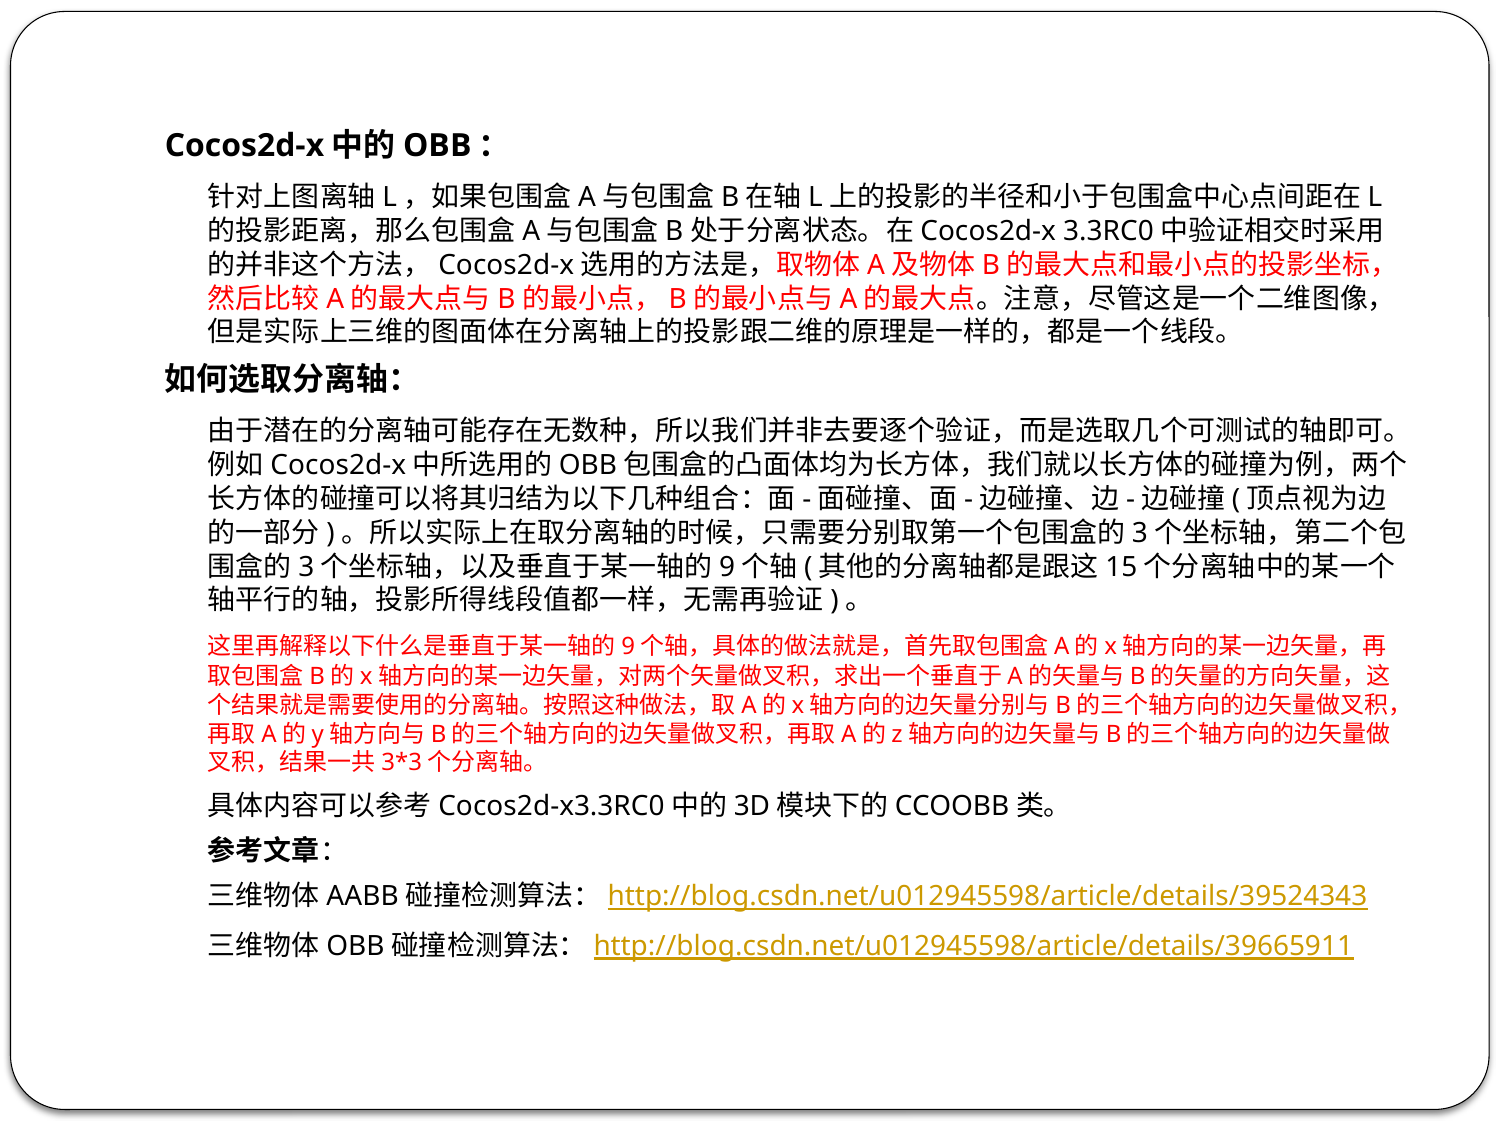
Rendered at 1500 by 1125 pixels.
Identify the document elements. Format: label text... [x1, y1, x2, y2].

list Cocos2d-x中的OBB： 针对上图离轴L，如果包围盒A与包围盒B在轴L上的投影的半径和小于包围盒中心点间距在L的投影距离，那么包围盒A与包围盒B处于分离状态。在Cocos2d-x 3.3RC0中验证相交时采用的并非这个方法，Cocos2d-x选用的方法是，取物体A及物体B的最大点和最小点的投影坐标，然后比较A的最大点与B的最小点，B的最小点与A的最大点。注意，尽管这是一个二维图像，但是实际上三维的图面体在分离轴上的投影跟二维的原理是一样的，都是一个线段。 如何选取分离轴： 由于潜在的分离轴可能存在无数种，所以我们并非去要逐个验证，而是选取几个可测试的轴即可。例如Cocos2d-x中所选用的OBB包围盒的凸面体均为长方体，我们就以长方体的碰撞为例，两个长方体的碰撞可以将其归结为以下几种组合：面-面碰撞、面-边碰撞、边-边碰撞(顶点视为边的一部分)。所以实际上在取分离轴的时候，只需要分别取第一个包围盒的3个坐标轴，第二个包围盒的3个坐标轴，以及垂直于某一轴的9个轴(其他的分离轴都是跟这15个分离轴中的某一个轴平行的轴，投影所得线段值都一样，无需再验证)。 这里再解释以下什么是垂直于某一轴的9个轴，具体的做法就是，首先取包围盒A的x轴方向的某一边矢量，再取包围盒B的x轴方向的某一边矢量，对两个矢量做叉积，求出一个垂直于A的矢量与B的矢量的方向矢量，这个结果就是需要使用的分离轴。按照这种做法，取A的x轴方向的边矢量分别与B的三个轴方向的边矢量做叉积，再取A的y轴方向与B的三个轴方向的边矢量做叉积，再取A的z轴方向的边矢量与B的三个轴方向的边矢量做叉积，结果一共3*3个分离轴。 具体内容可以参考Cocos2d-x3.3RC0中的3D模块下的CCOOBB类。 参考文章： 三维物体AABB碰撞检测算法：http://blog.csdn.net/u012945598/article/details/39524343 三维物体OBB碰撞检测算法：http://blog.csdn.net/u012945598/article/details/39665911 [150, 117, 1425, 988]
